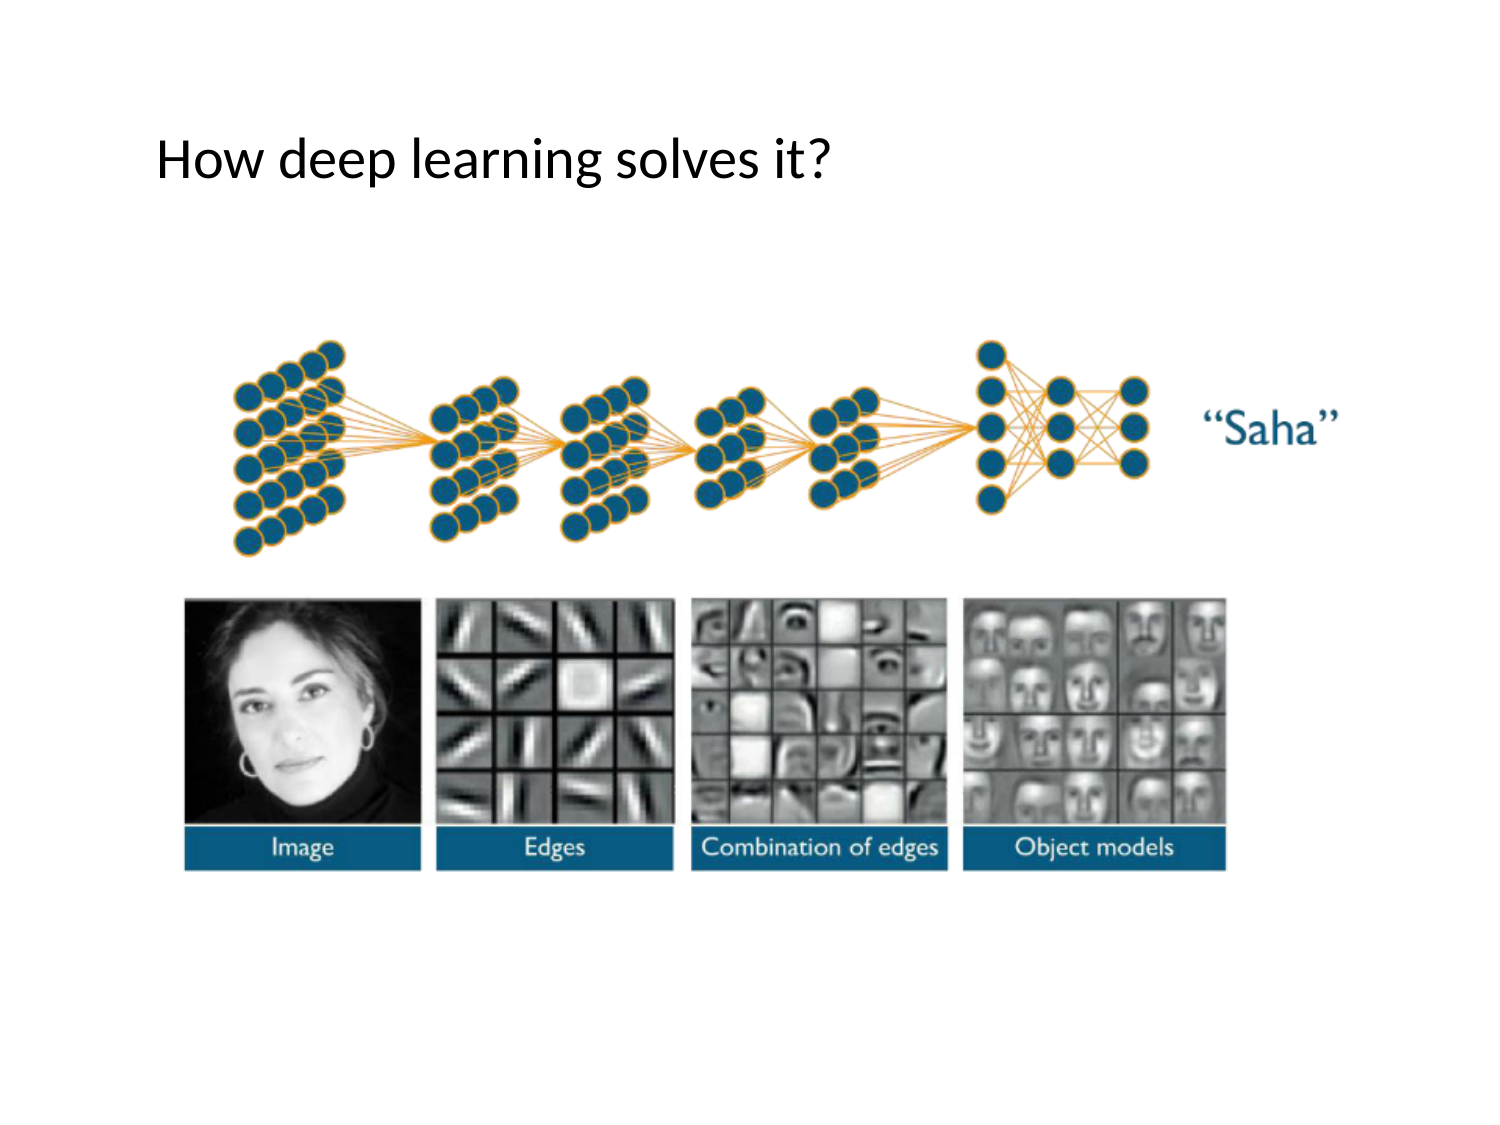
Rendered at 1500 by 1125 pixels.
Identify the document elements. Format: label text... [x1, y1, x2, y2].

text_box How deep learning solves it? [142, 112, 849, 198]
picture [137, 313, 1363, 888]
